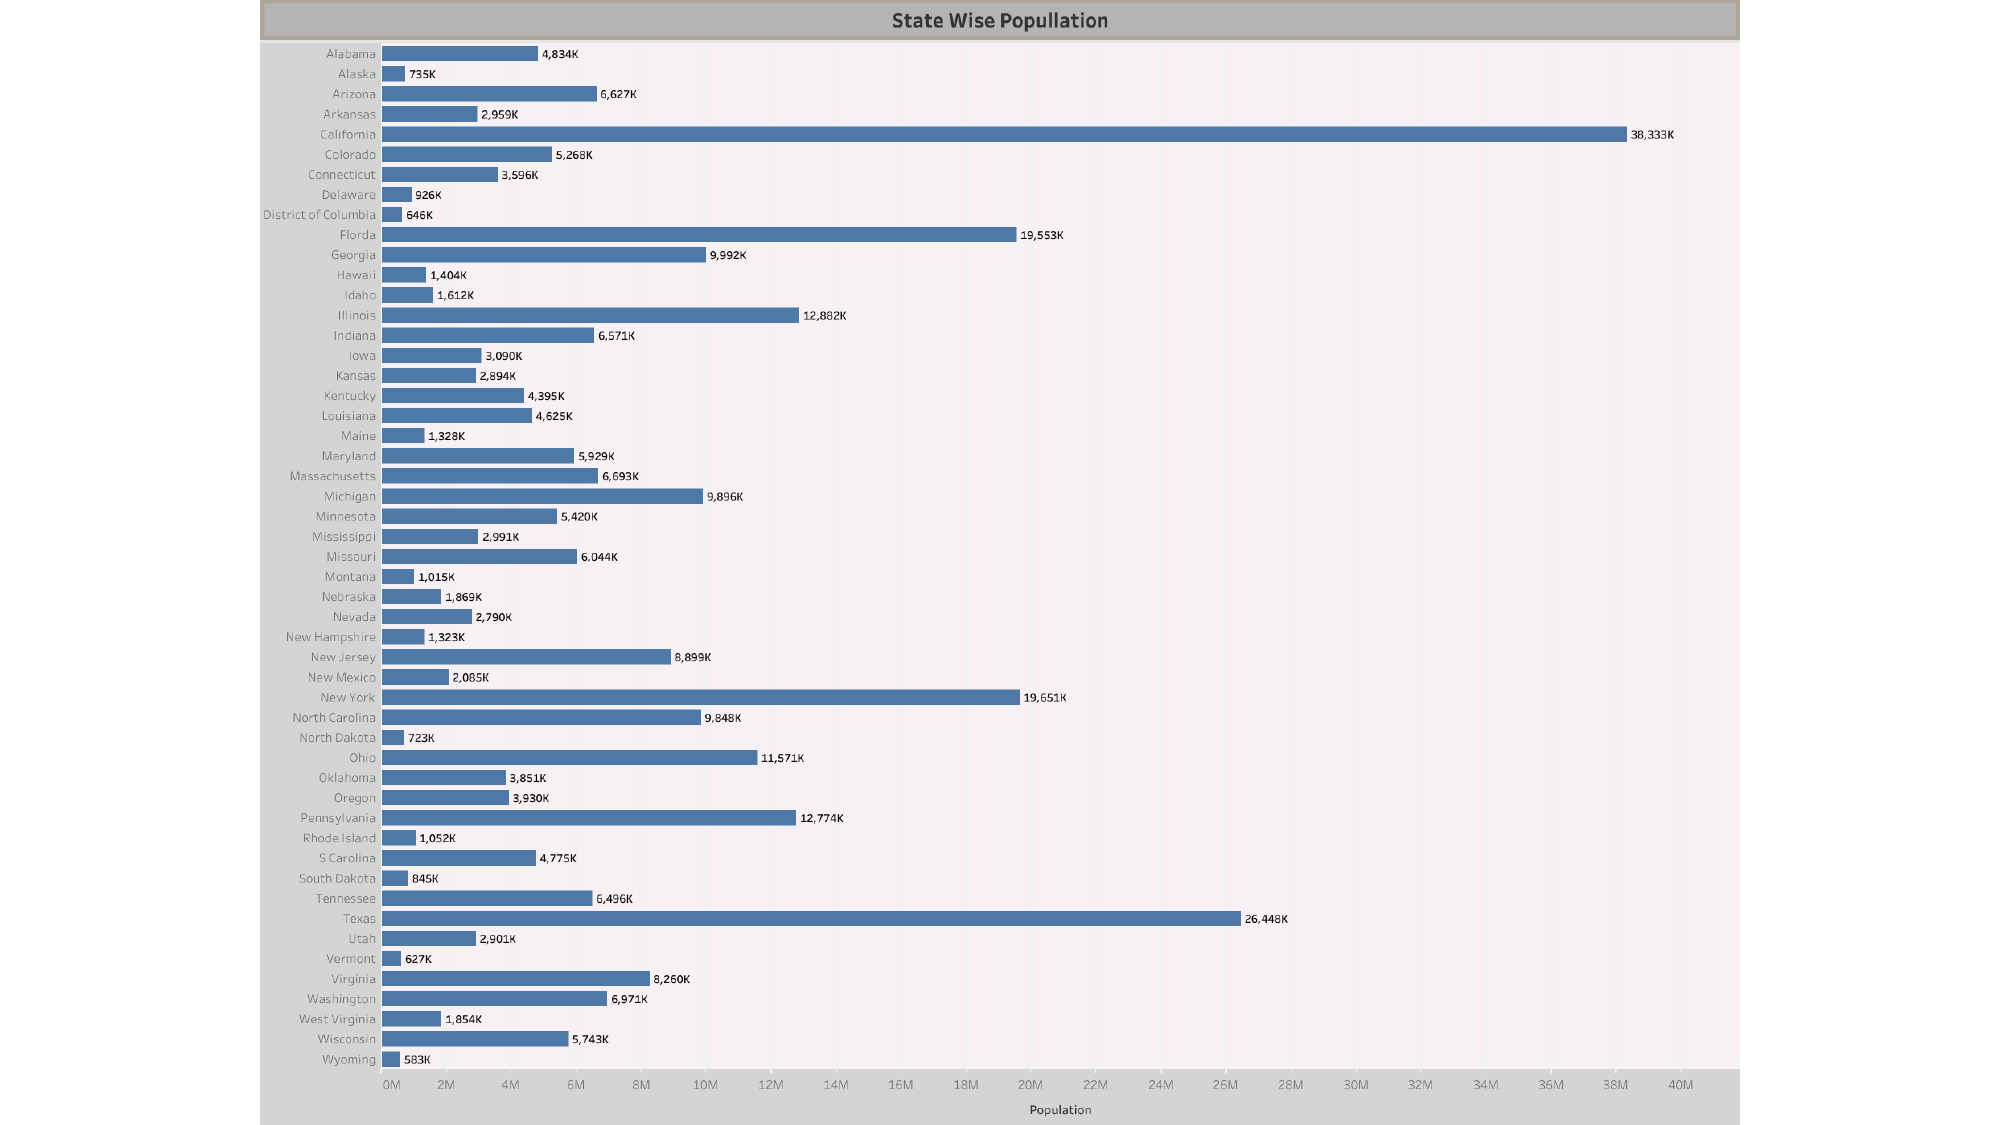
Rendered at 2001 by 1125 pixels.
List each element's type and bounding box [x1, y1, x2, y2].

picture [260, 0, 1740, 1125]
